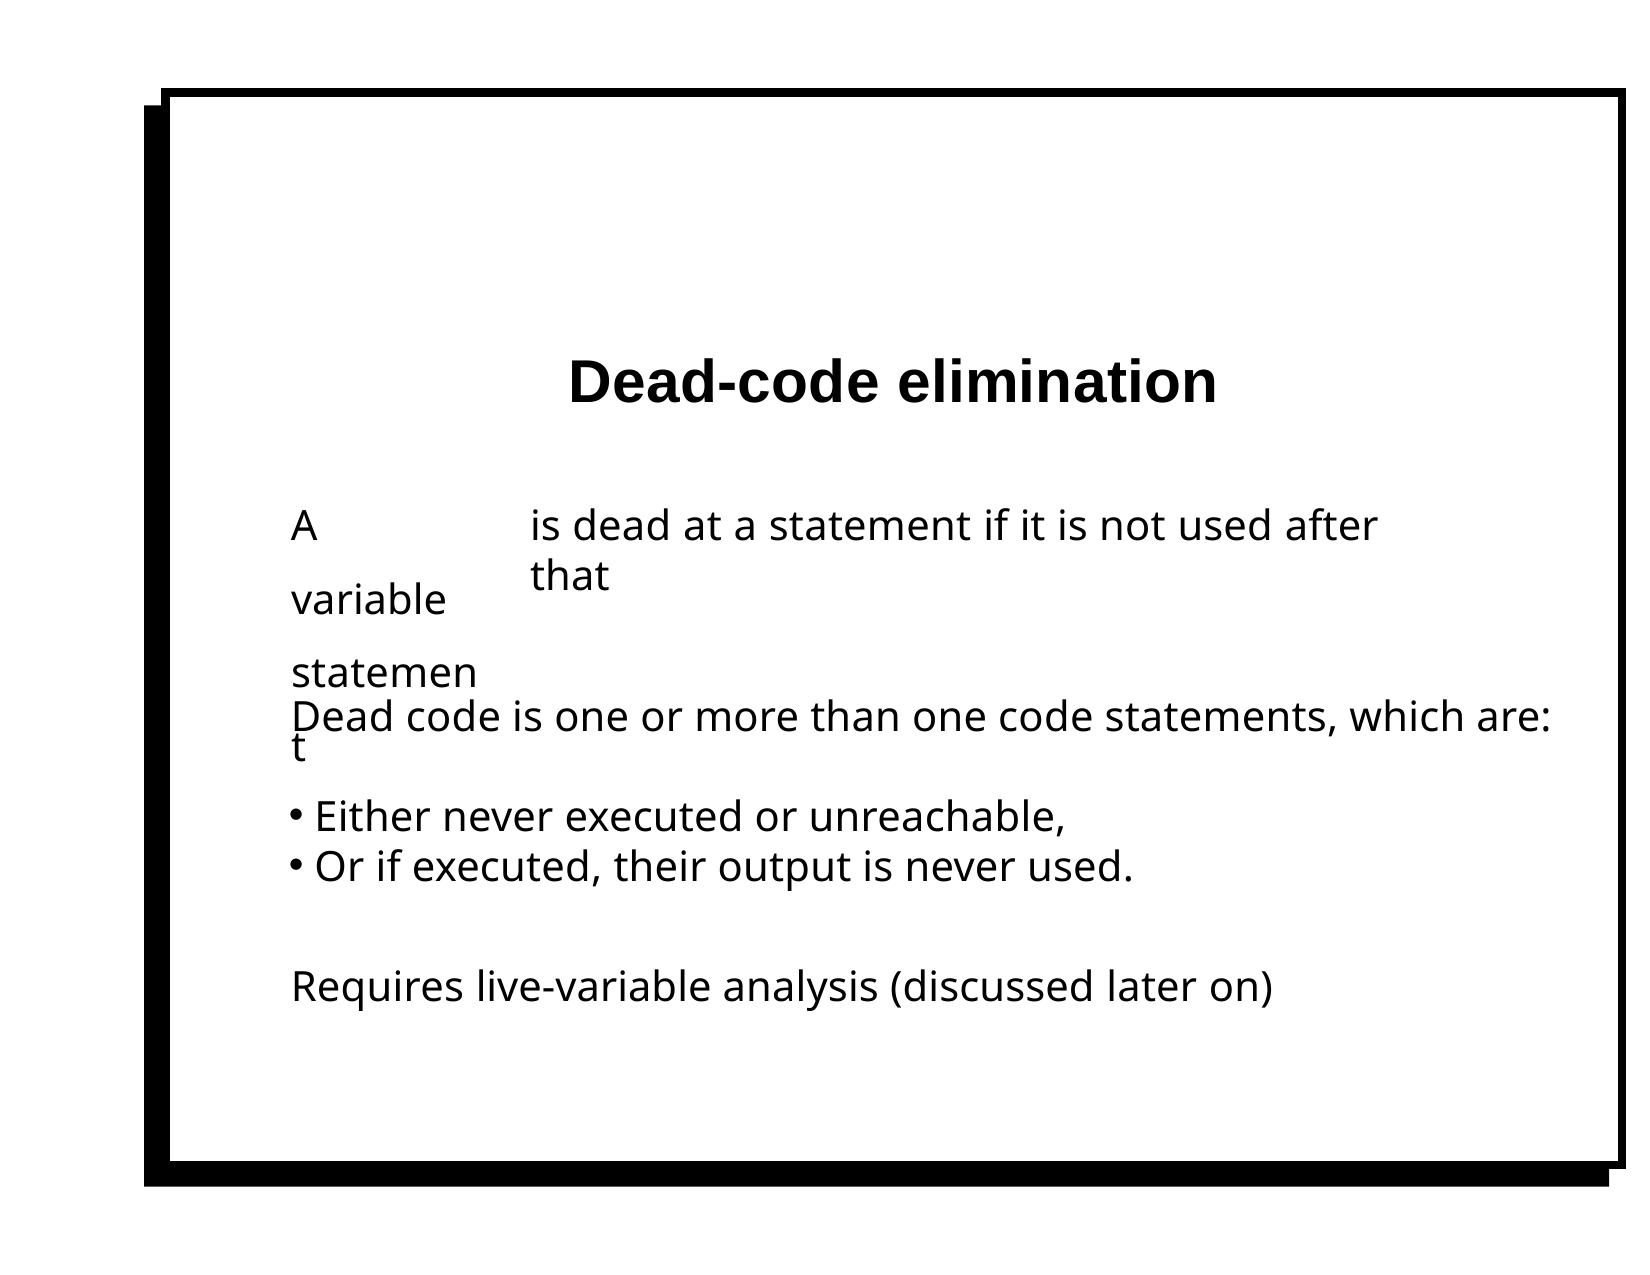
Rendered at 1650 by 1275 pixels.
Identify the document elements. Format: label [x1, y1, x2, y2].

text_box [143, 88, 1619, 1187]
